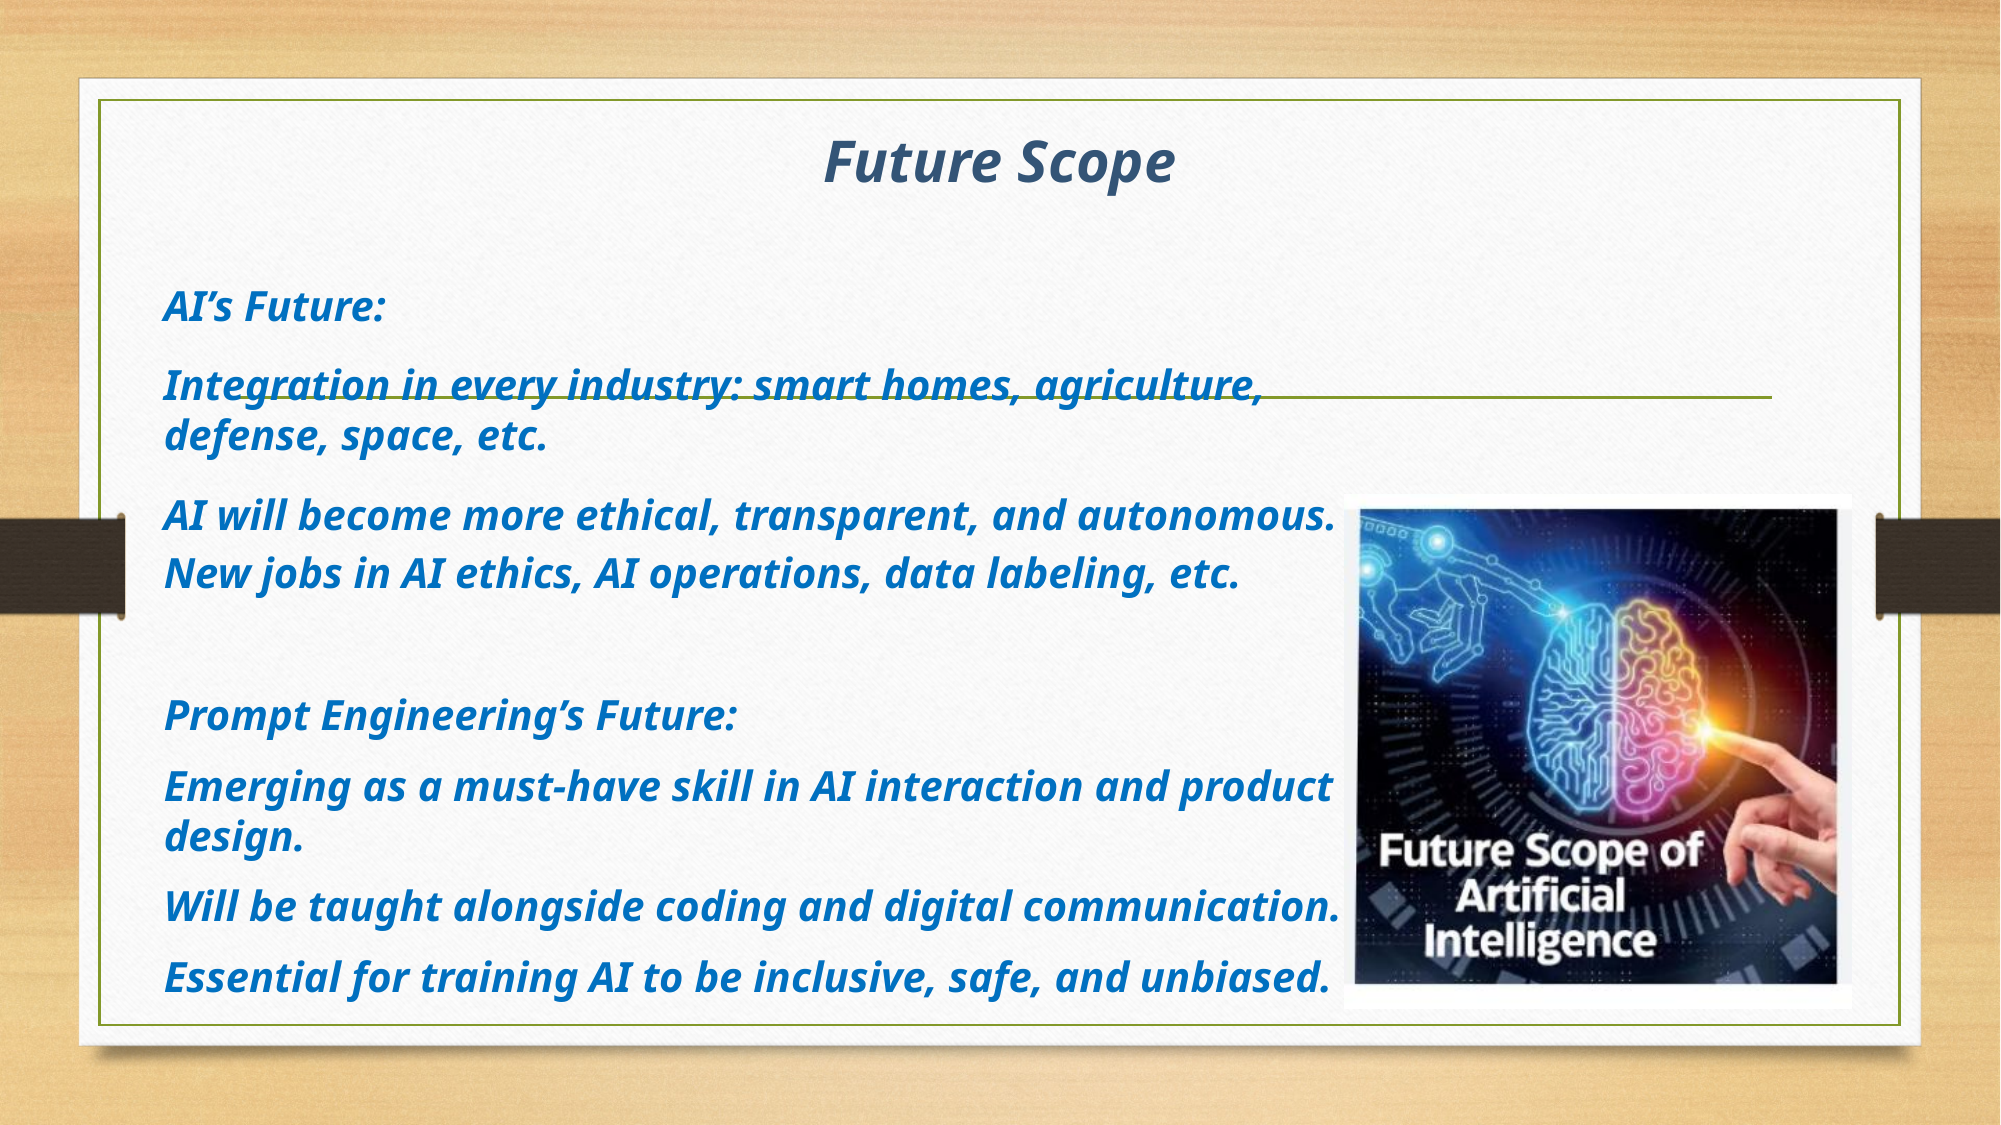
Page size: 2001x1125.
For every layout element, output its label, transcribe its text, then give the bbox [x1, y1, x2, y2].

title Future Scope [259, 116, 1741, 272]
list AI’s Future: Integration in every industry: smart homes, agriculture, defense, space, etc. AI will become more ethical, transparent, and autonomous. New jobs in AI ethics, AI operations, data labeling, etc. Prompt Engineering’s Future: Emerging as a must-have skill in AI interaction and product design. Will be taught alongside coding and digital communication. Essential for training AI to be inclusive, safe, and unbiased. [148, 271, 1405, 893]
picture [0, 0, 2001, 1125]
